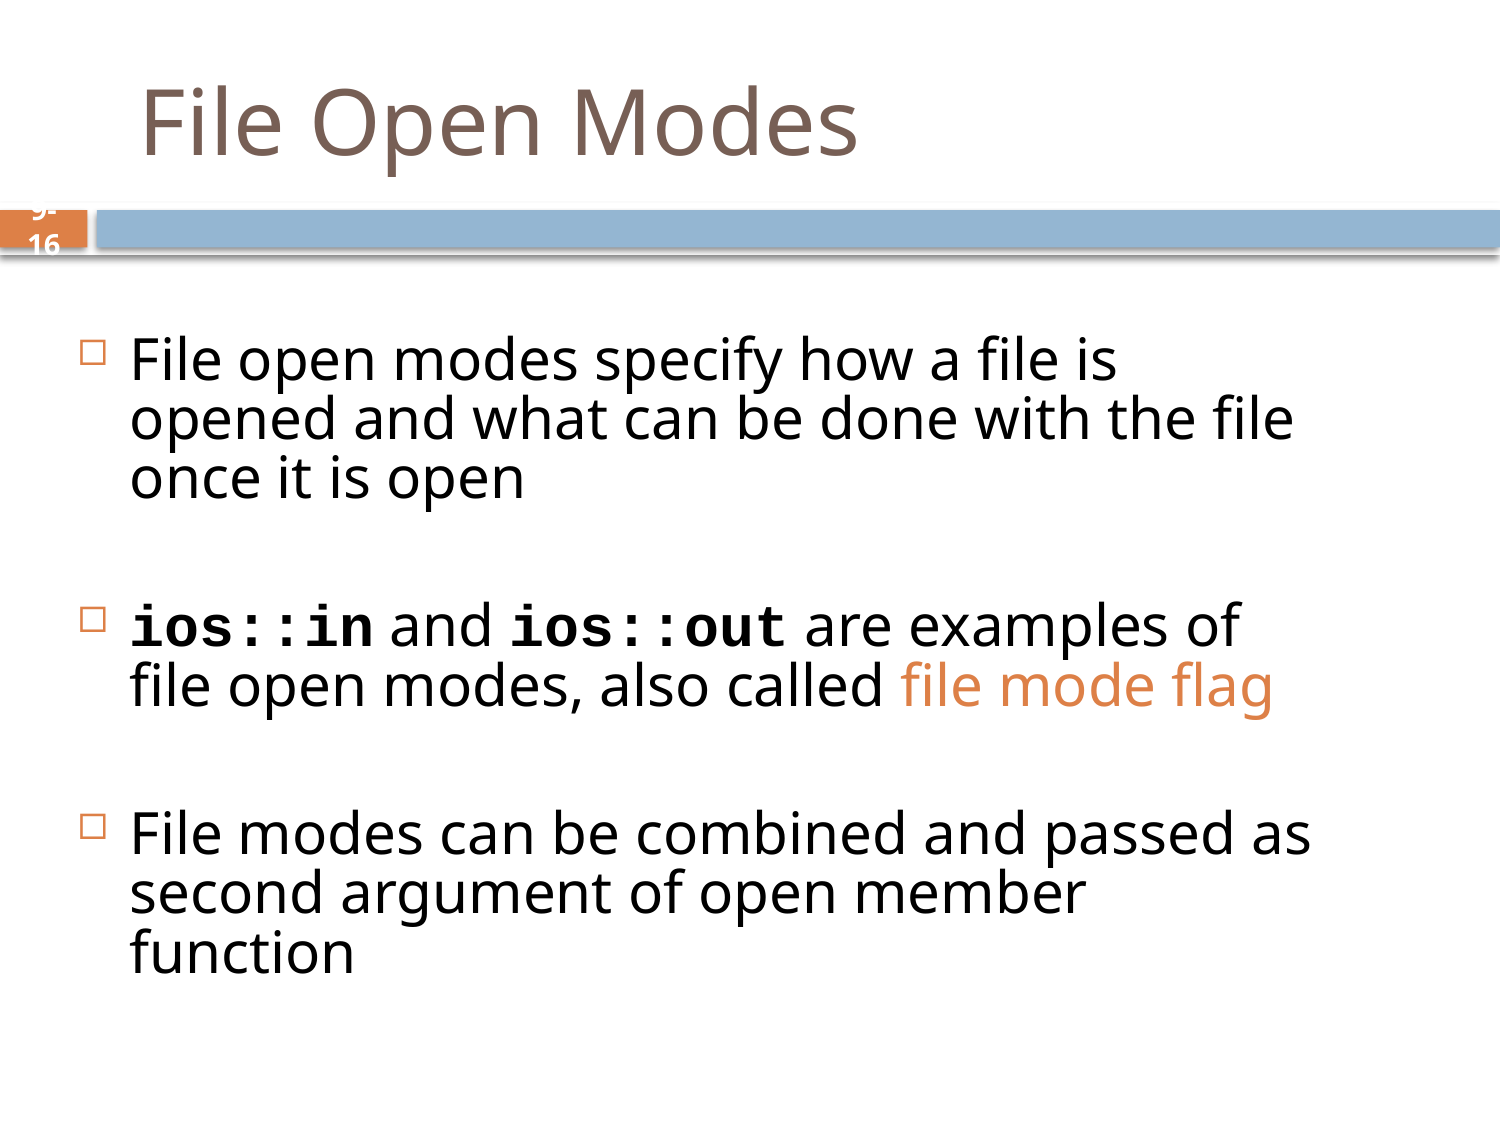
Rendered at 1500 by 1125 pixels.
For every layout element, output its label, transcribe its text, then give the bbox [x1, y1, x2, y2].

list File open modes specify how a file is opened and what can be done with the file once it is open ios::in and ios::out are examples of file open modes, also called file mode flag File modes can be combined and passed as second argument of open member function [62, 324, 1338, 938]
title File Open Modes [100, 37, 1438, 200]
slide_number 9-16 [0, 208, 88, 249]
